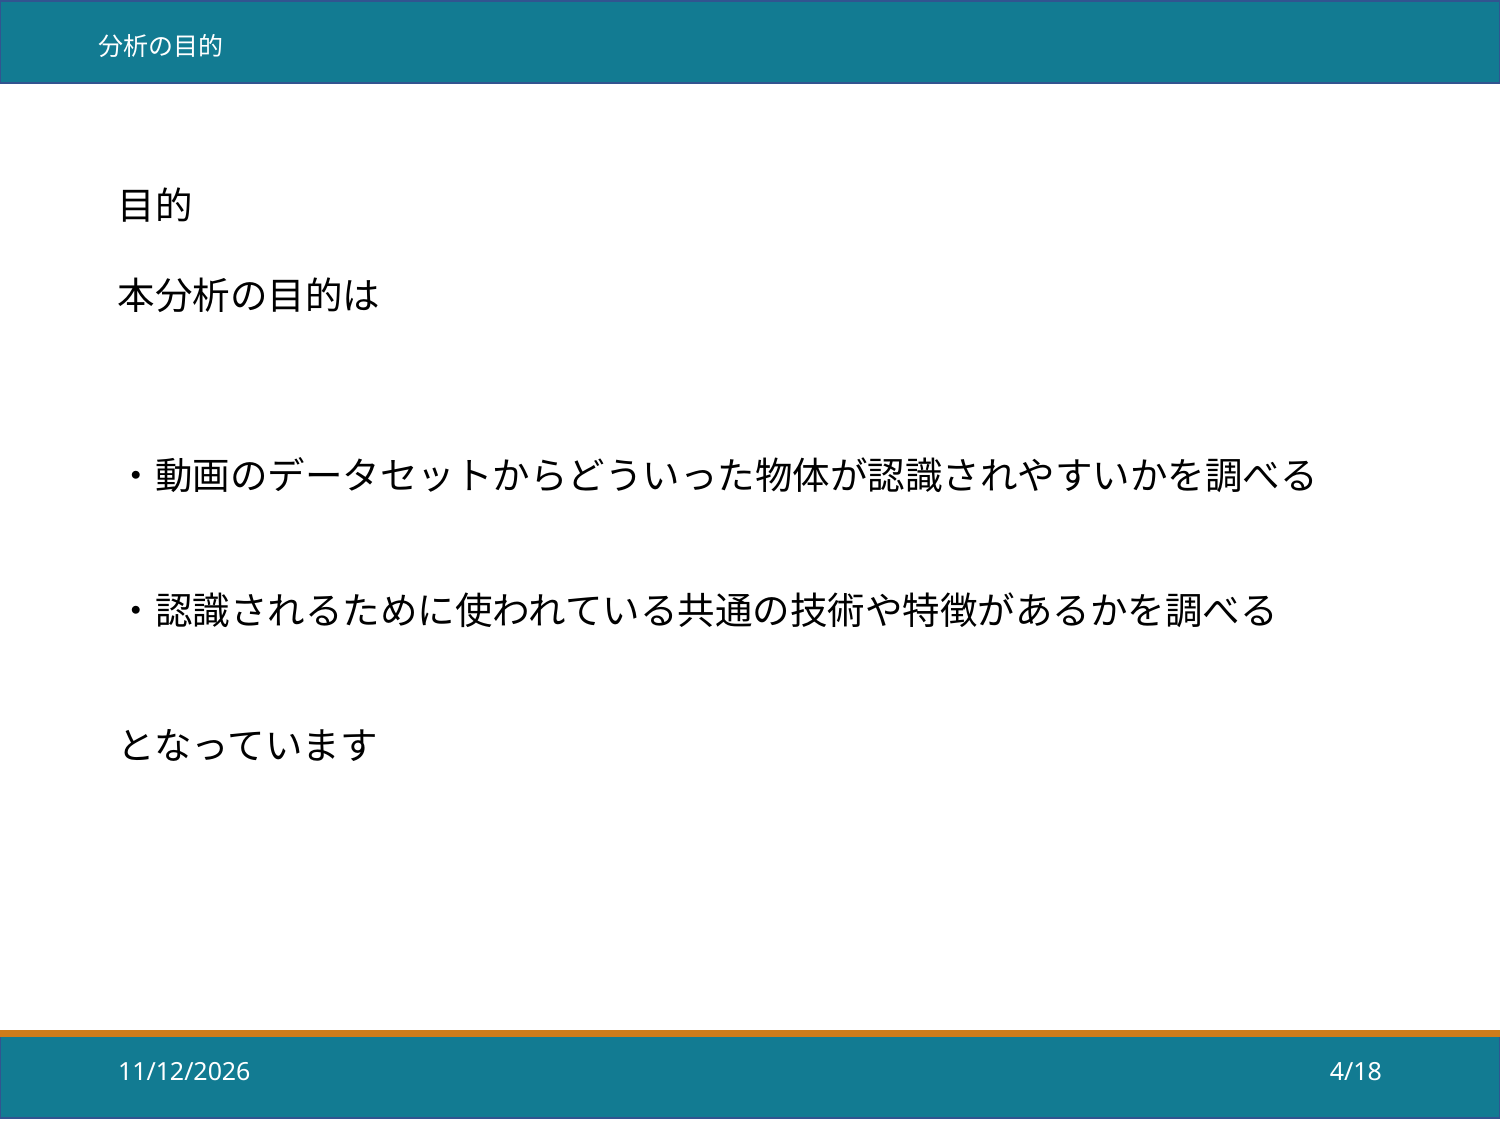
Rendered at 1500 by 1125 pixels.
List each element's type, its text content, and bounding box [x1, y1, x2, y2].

text_box 分析の目的 [84, 22, 239, 68]
slide_number 4/18 [1059, 1042, 1397, 1103]
text_box 目的 本分析の目的は ・動画のデータセットからどういった物体が認識されやすいかを調べる ・認識されるために使われている共通の技術や特徴があるかを調べる となっています [103, 174, 1397, 775]
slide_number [103, 1042, 441, 1103]
